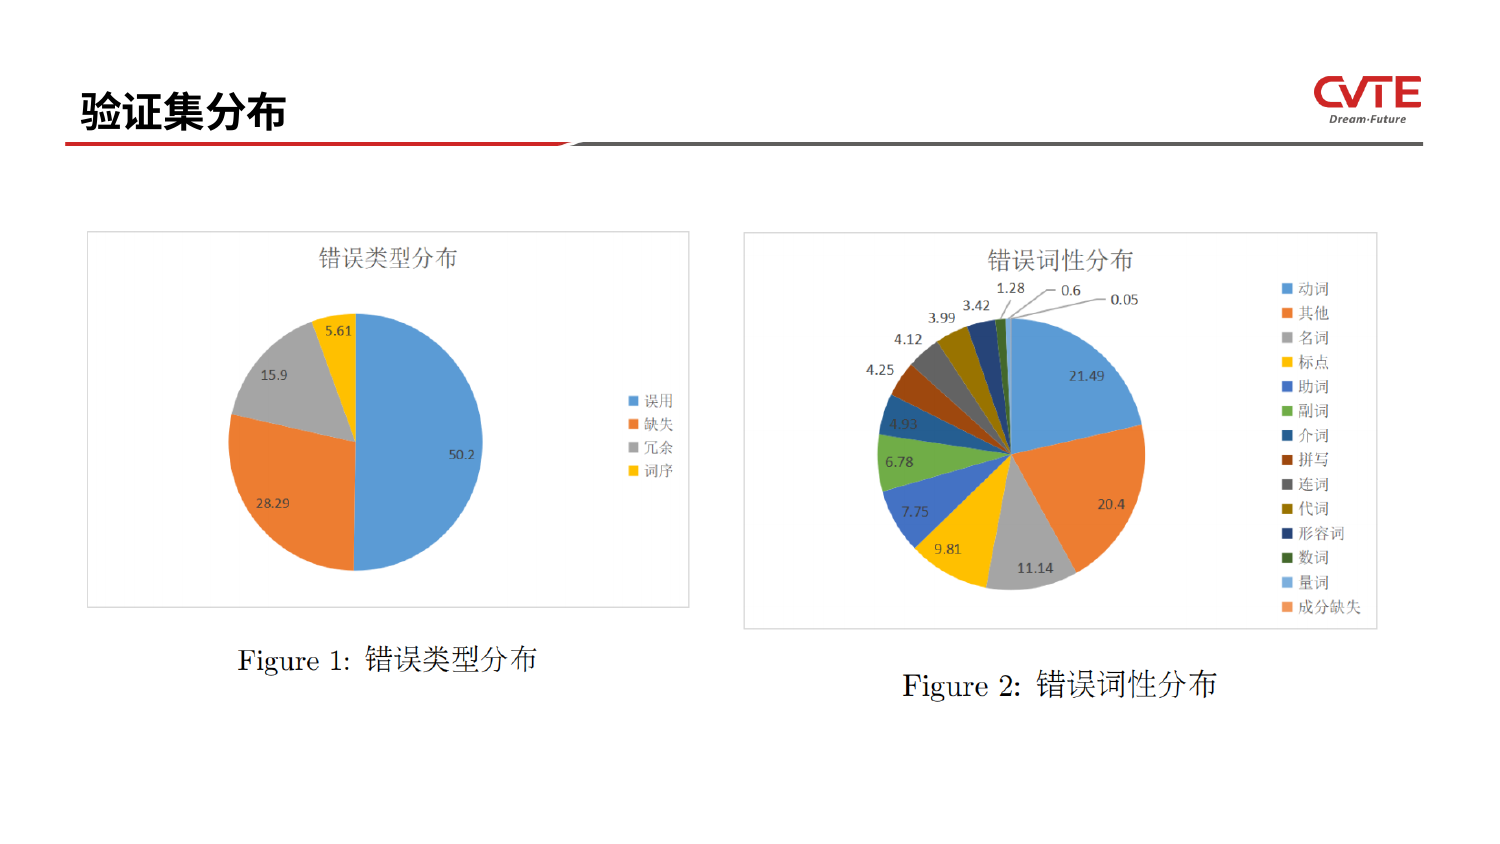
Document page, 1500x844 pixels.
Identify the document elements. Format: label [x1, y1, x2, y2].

text_box [65, 76, 1424, 146]
picture [53, 209, 713, 685]
picture [726, 220, 1391, 705]
